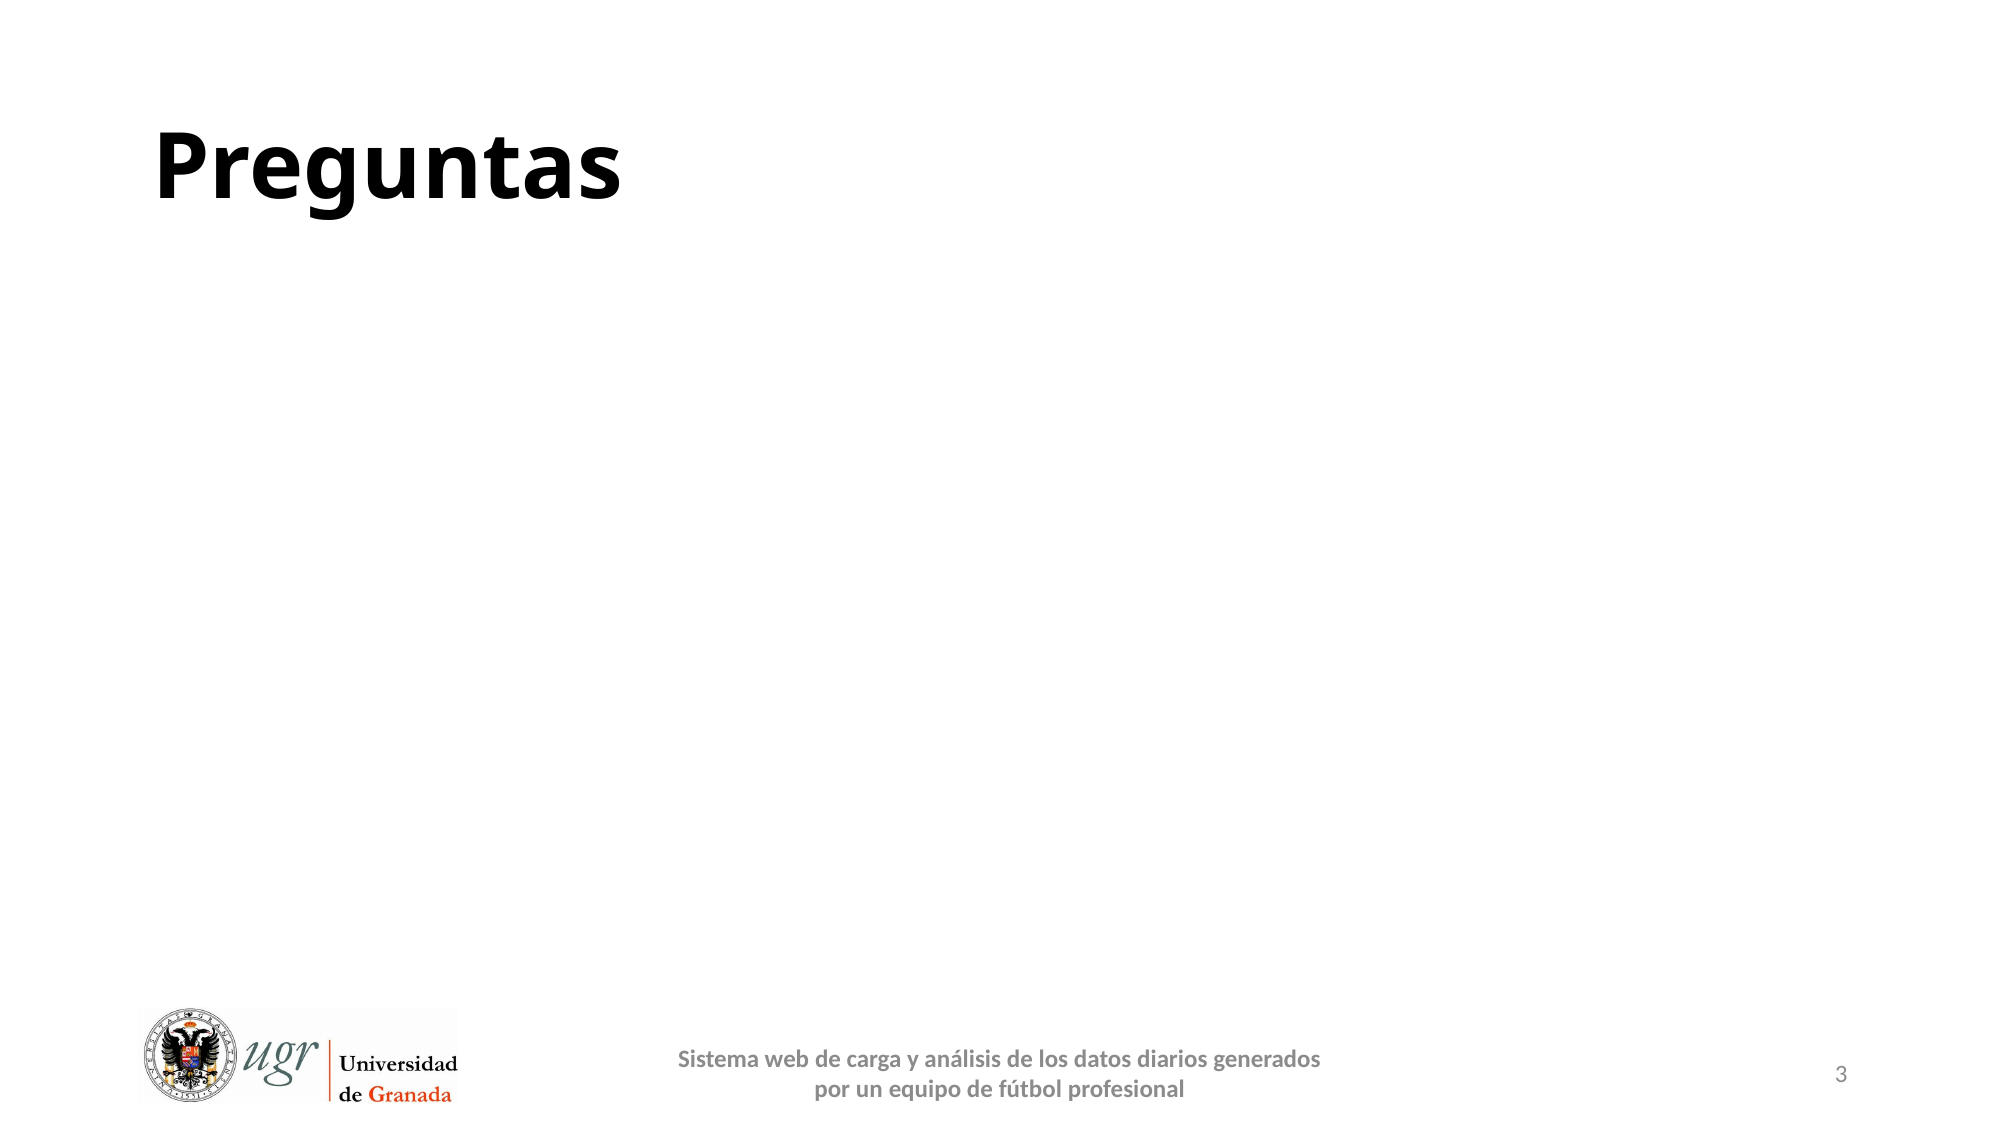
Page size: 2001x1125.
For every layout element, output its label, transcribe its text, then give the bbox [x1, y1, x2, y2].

picture [137, 1007, 458, 1103]
footer Sistema web de carga y análisis de los datos diarios generados por un equipo de fútbol profesional [662, 1042, 1338, 1103]
slide_number 3 [1412, 1042, 1863, 1103]
title Preguntas [137, 59, 1863, 278]
